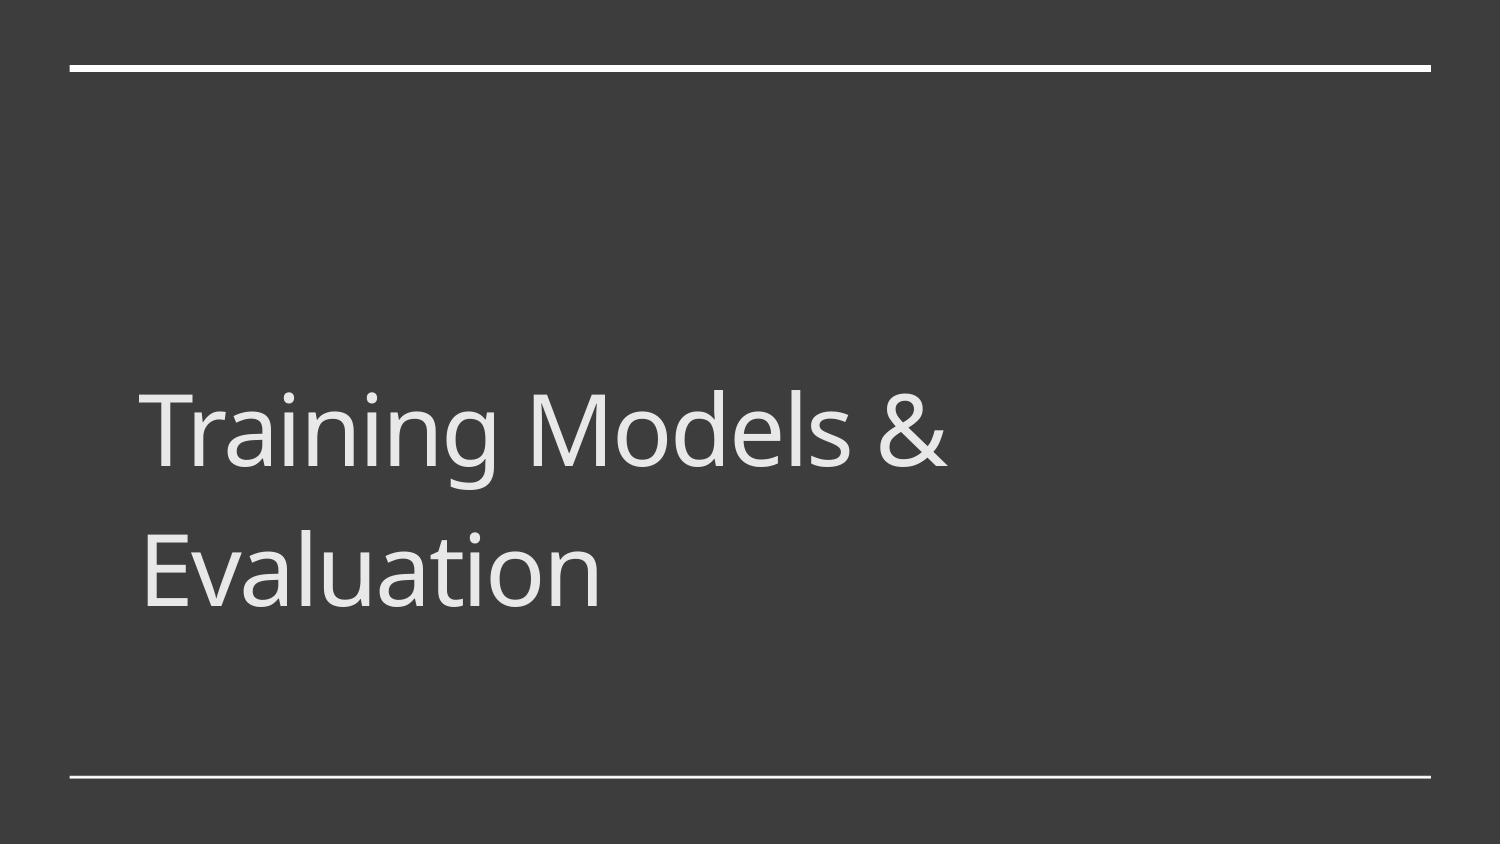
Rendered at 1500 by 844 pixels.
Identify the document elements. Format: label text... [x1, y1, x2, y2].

text_box [66, 296, 1428, 550]
text_box [69, 65, 1431, 72]
text_box Training Models & Evaluation [138, 346, 1362, 627]
text_box [69, 775, 1431, 780]
